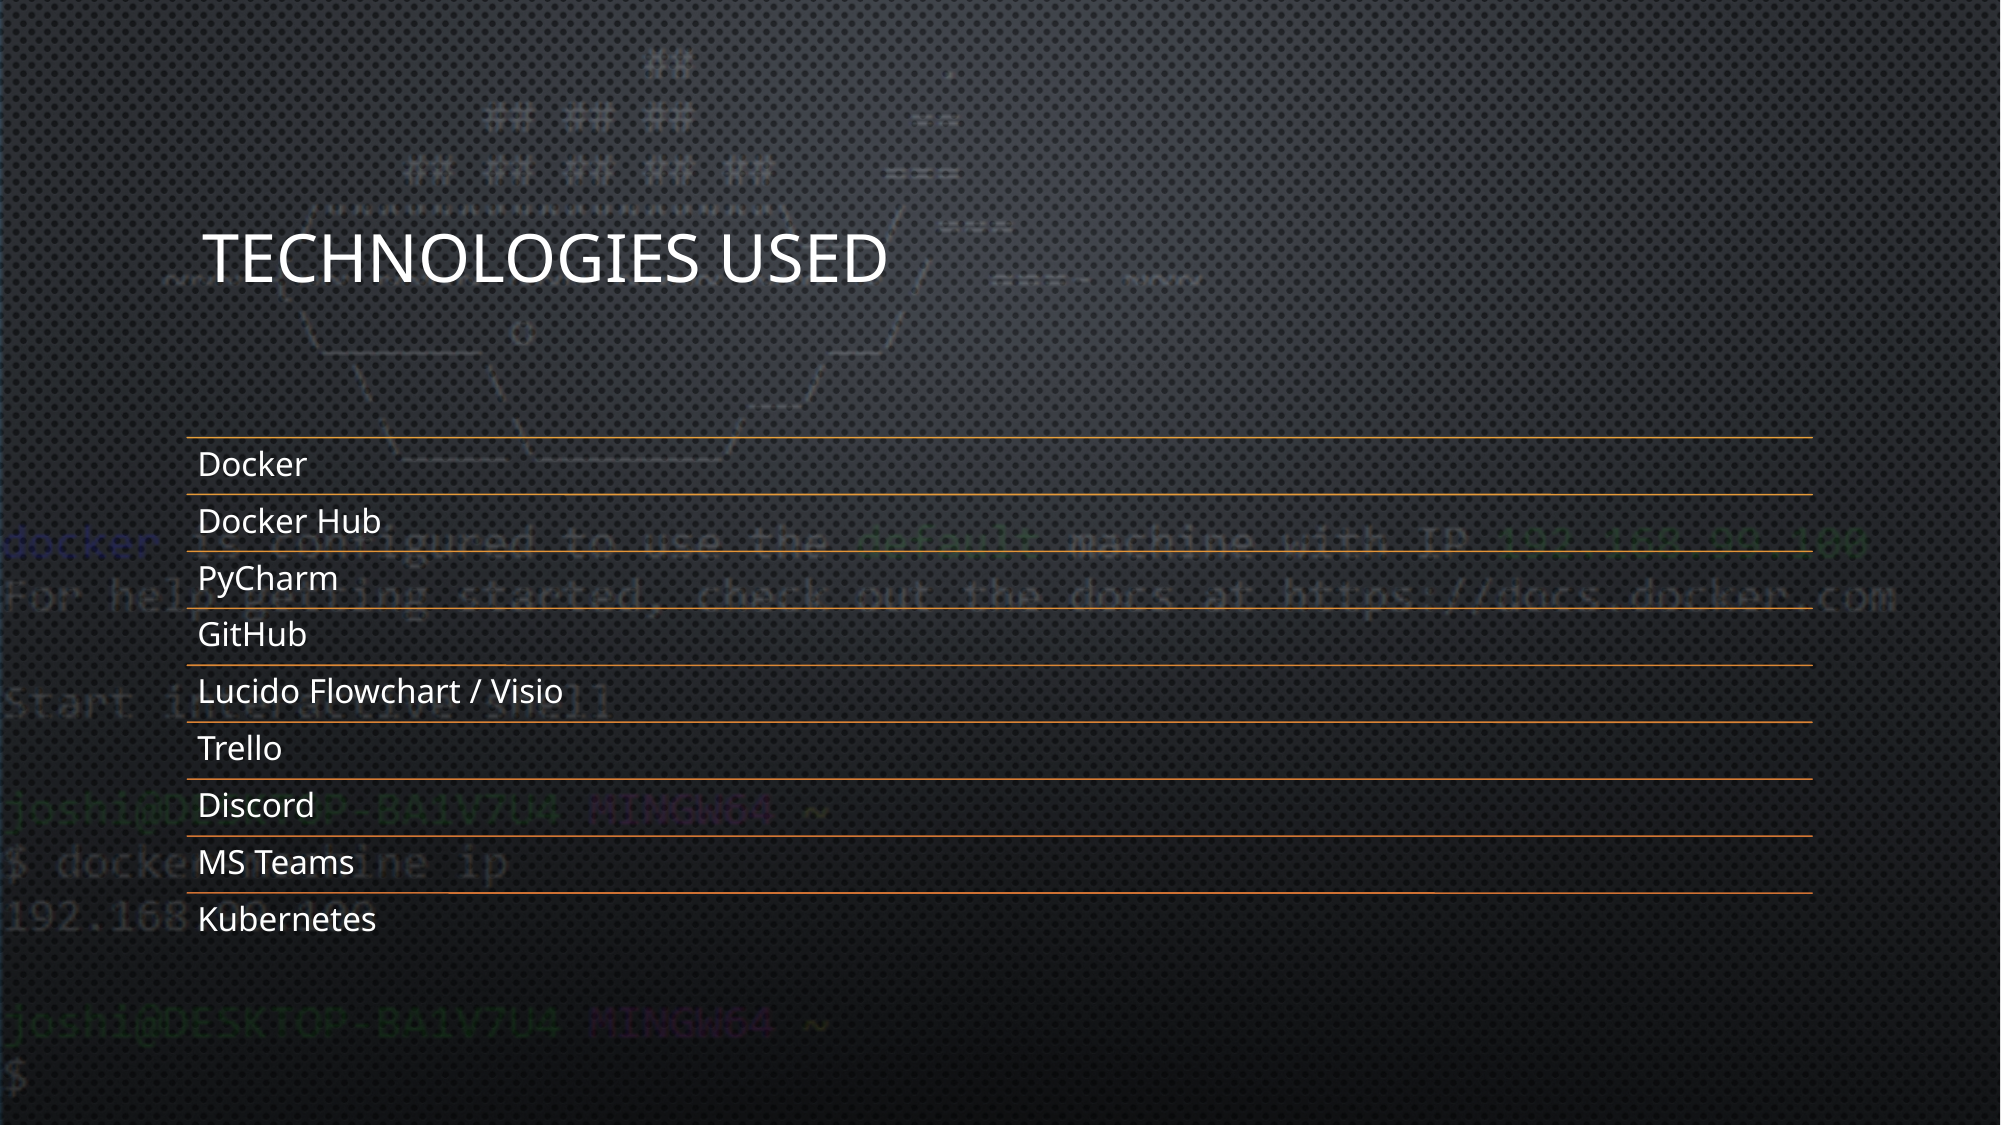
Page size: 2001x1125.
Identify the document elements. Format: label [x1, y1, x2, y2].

list [186, 437, 1813, 951]
picture [0, 0, 2000, 1125]
